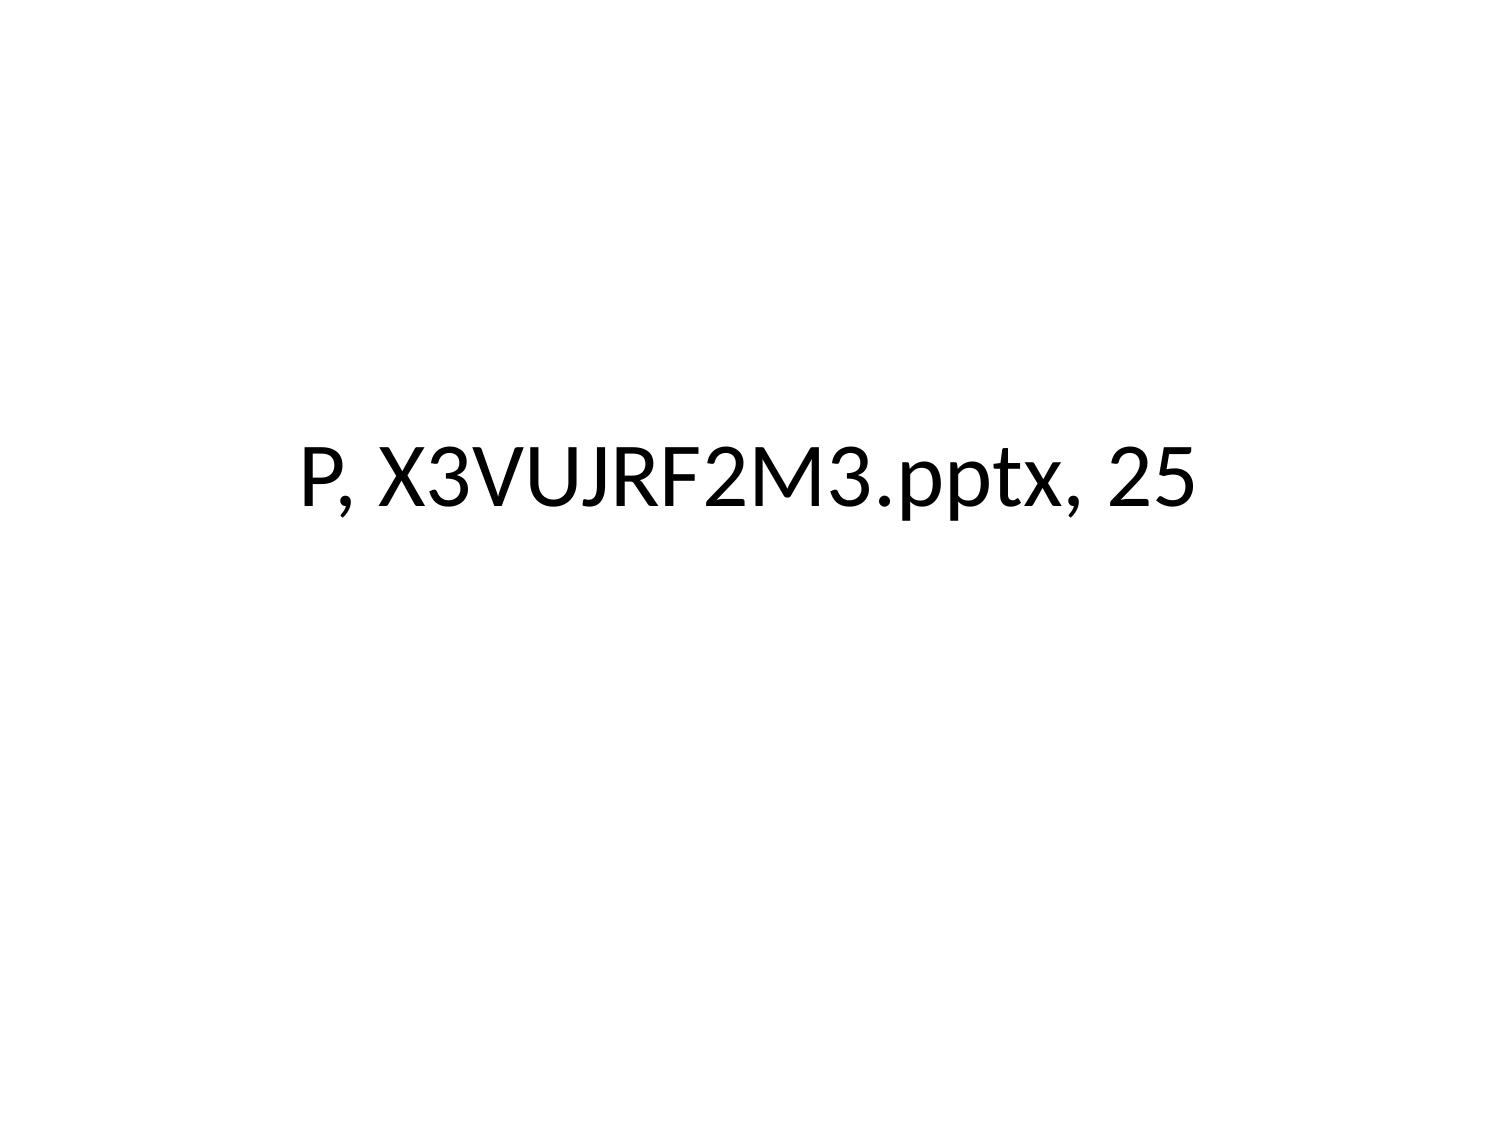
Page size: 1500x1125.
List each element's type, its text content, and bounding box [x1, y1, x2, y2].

title P, X3VUJRF2M3.pptx, 25 [112, 349, 1388, 591]
